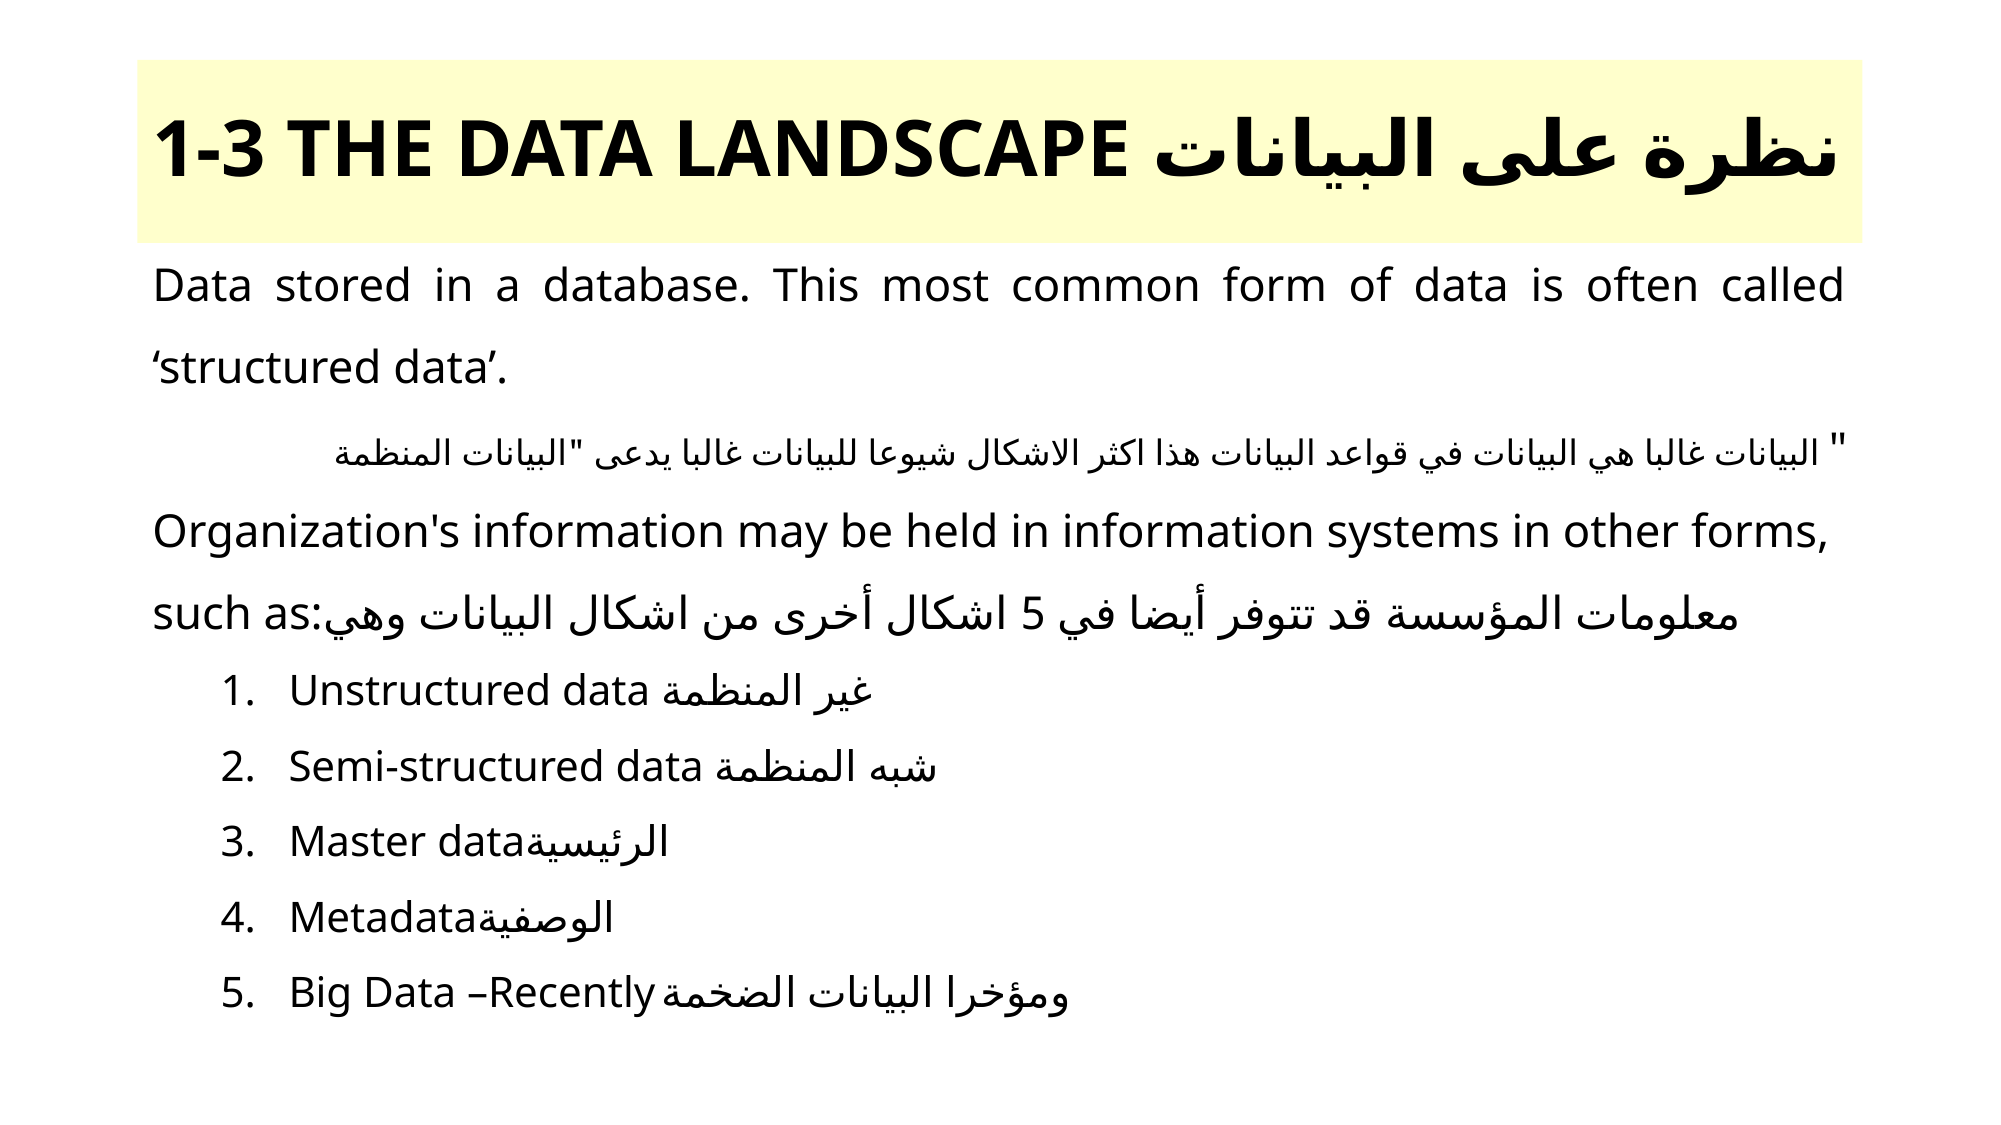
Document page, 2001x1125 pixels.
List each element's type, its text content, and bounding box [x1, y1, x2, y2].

title 1-3 THE DATA LANDSCAPE نظرة على البيانات [137, 59, 1863, 221]
list Data stored in a database. This most common form of data is often called ‘structured data’. البيانات غالبا هي البيانات في قواعد البيانات هذا اكثر الاشكال شيوعا للبيانات غالبا يدعى "البيانات المنظمة " Organization's information may be held in information systems in other forms, such as:معلومات المؤسسة قد تتوفر أيضا في 5 اشكال أخرى من اشكال البيانات وهي Unstructured data غير المنظمة Semi-structured data شبه المنظمة Master dataالرئيسية Metadataالوصفية Big Data –Recently ومؤخرا البيانات الضخمة [137, 221, 1863, 1104]
